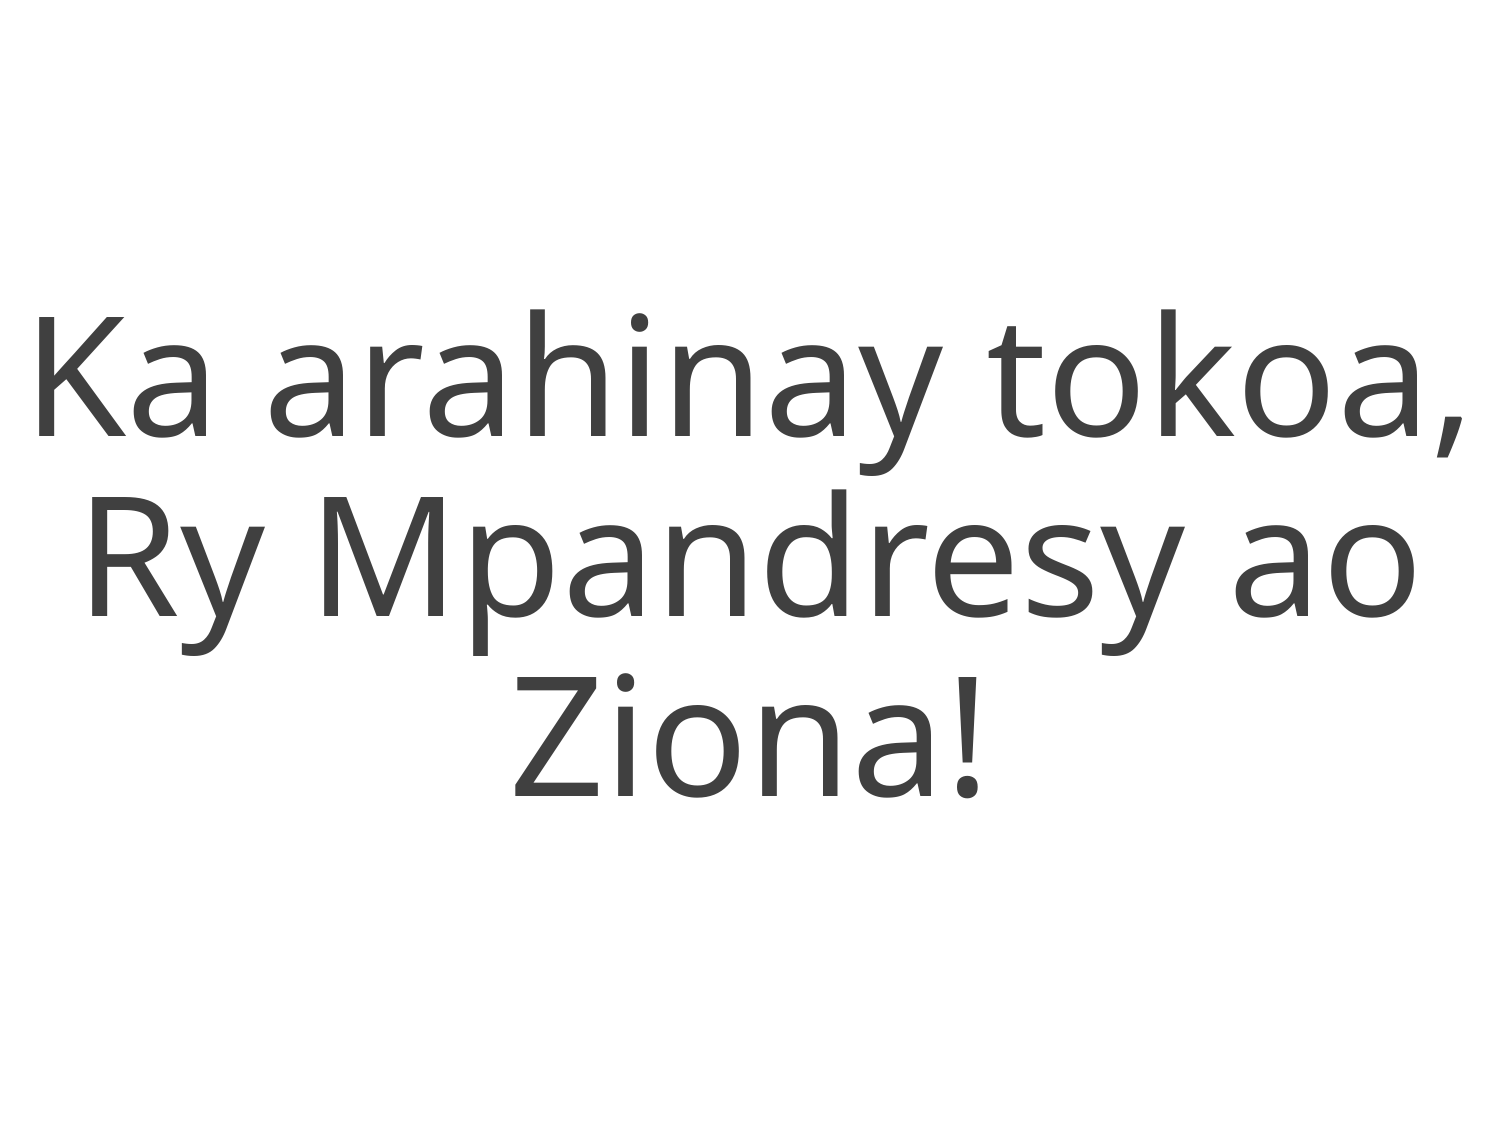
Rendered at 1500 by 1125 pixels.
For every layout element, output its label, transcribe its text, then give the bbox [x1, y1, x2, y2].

title Ka arahinay tokoa, Ry Mpandresy ao Ziona! [0, 453, 1500, 672]
